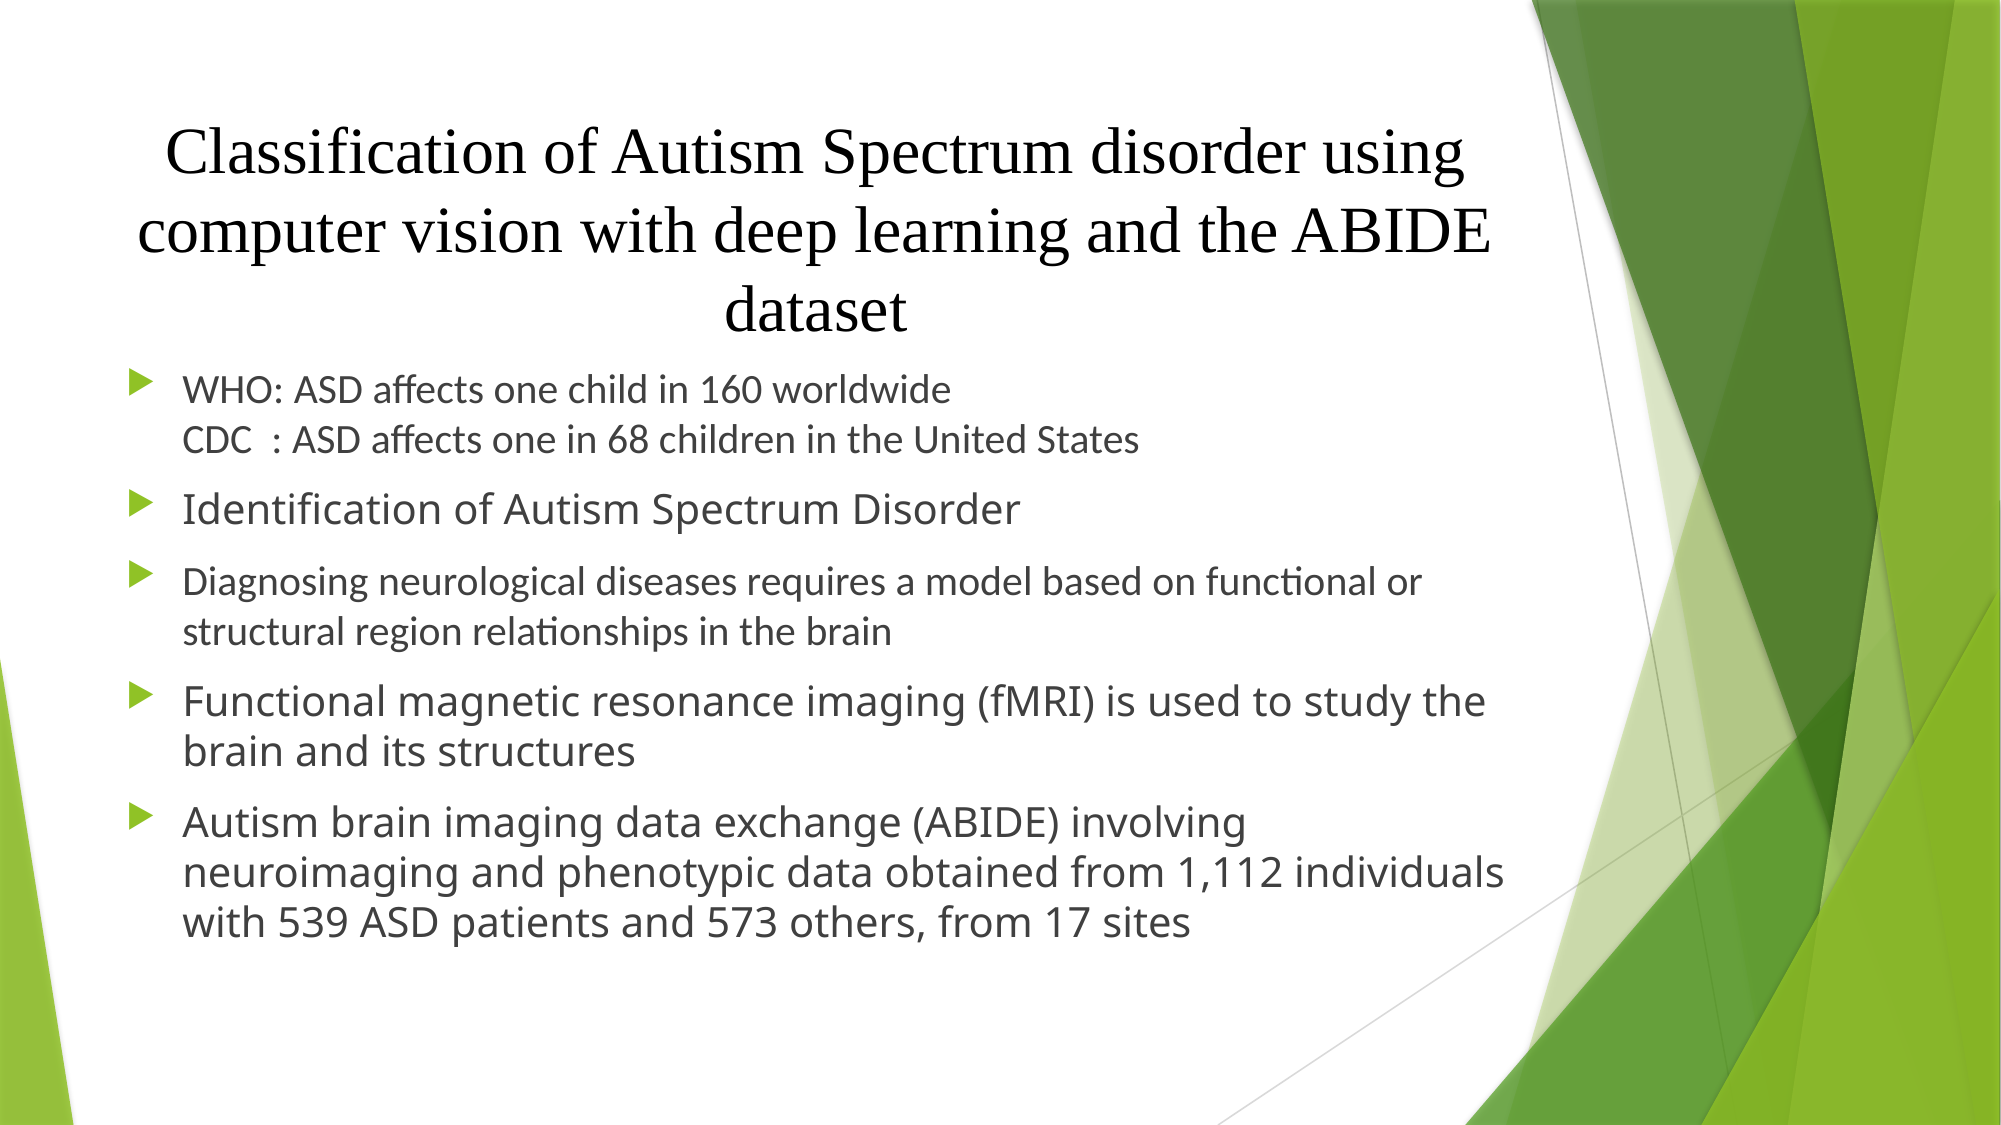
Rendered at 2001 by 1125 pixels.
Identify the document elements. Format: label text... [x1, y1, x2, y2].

list WHO: ASD affects one child in 160 worldwide CDC : ASD affects one in 68 children in the United States Identification of Autism Spectrum Disorder Diagnosing neurological diseases requires a model based on functional or structural region relationships in the brain Functional magnetic resonance imaging (fMRI) is used to study the brain and its structures Autism brain imaging data exchange (ABIDE) involving neuroimaging and phenotypic data obtained from 1,112 individuals with 539 ASD patients and 573 others, from 17 sites [111, 354, 1522, 992]
title Classification of Autism Spectrum disorder using computer vision with deep learning and the ABIDE dataset [111, 99, 1522, 354]
